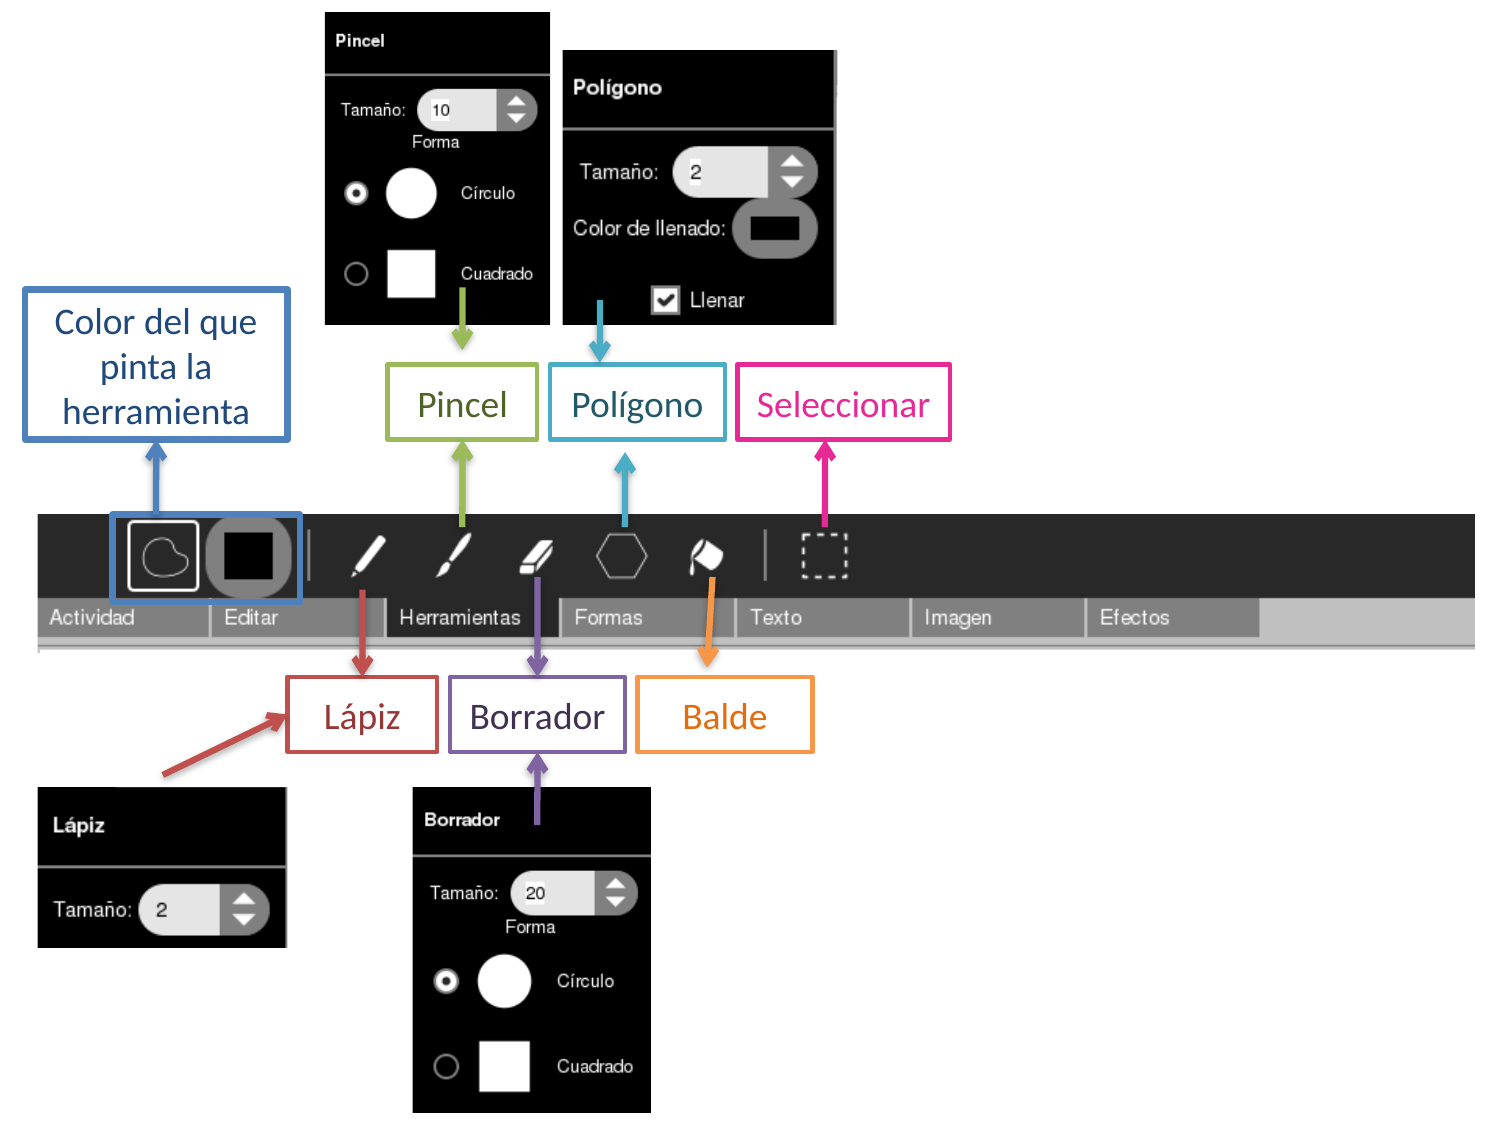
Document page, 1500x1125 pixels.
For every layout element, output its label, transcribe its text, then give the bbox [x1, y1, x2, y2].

text_box Seleccionar [735, 362, 952, 442]
picture [562, 49, 838, 326]
text_box Polígono [548, 362, 727, 442]
text_box Color del que pinta la herramienta [23, 287, 290, 442]
text_box Pincel [385, 362, 539, 442]
text_box Borrador [448, 675, 627, 754]
text_box Balde [635, 675, 815, 754]
picture [37, 514, 1476, 653]
picture [37, 787, 288, 949]
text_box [162, 714, 288, 776]
picture [412, 787, 651, 1113]
text_box Lápiz [285, 675, 439, 754]
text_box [664, 619, 756, 626]
picture [324, 12, 551, 326]
